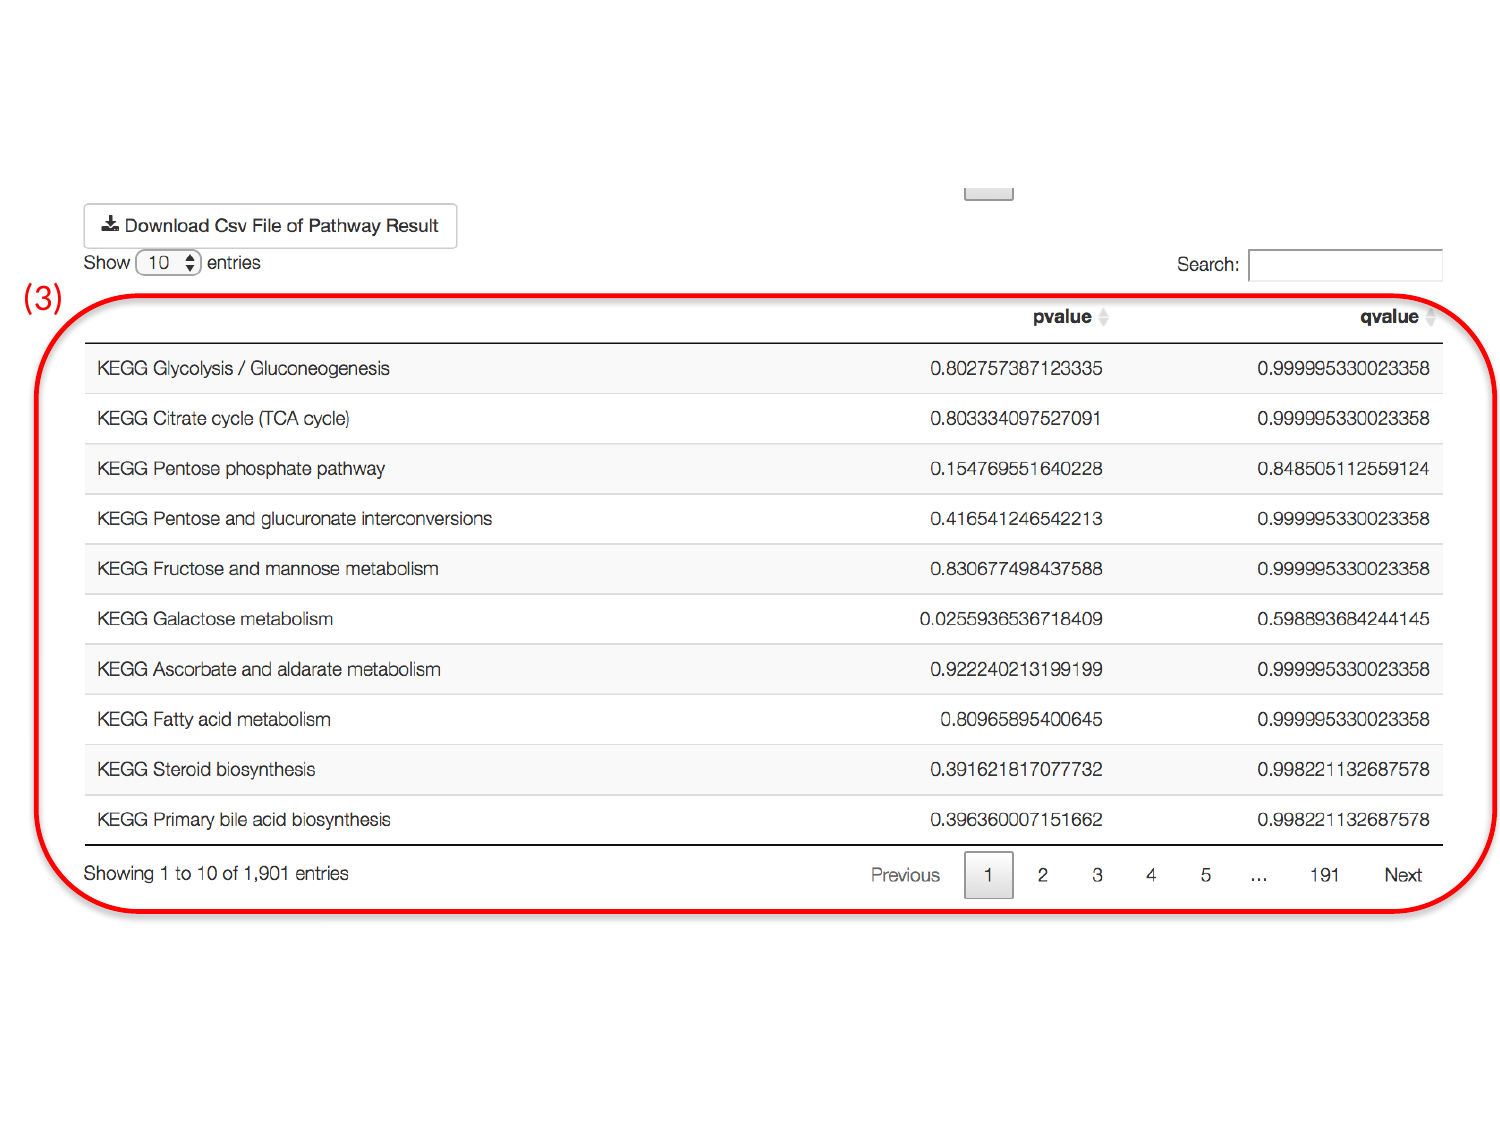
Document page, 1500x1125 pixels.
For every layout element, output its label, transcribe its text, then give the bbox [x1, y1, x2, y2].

text_box [35, 329, 62, 878]
text_box (3) [7, 265, 62, 326]
text_box [109, 908, 1422, 913]
picture [67, 188, 1459, 899]
text_box [1464, 324, 1496, 884]
